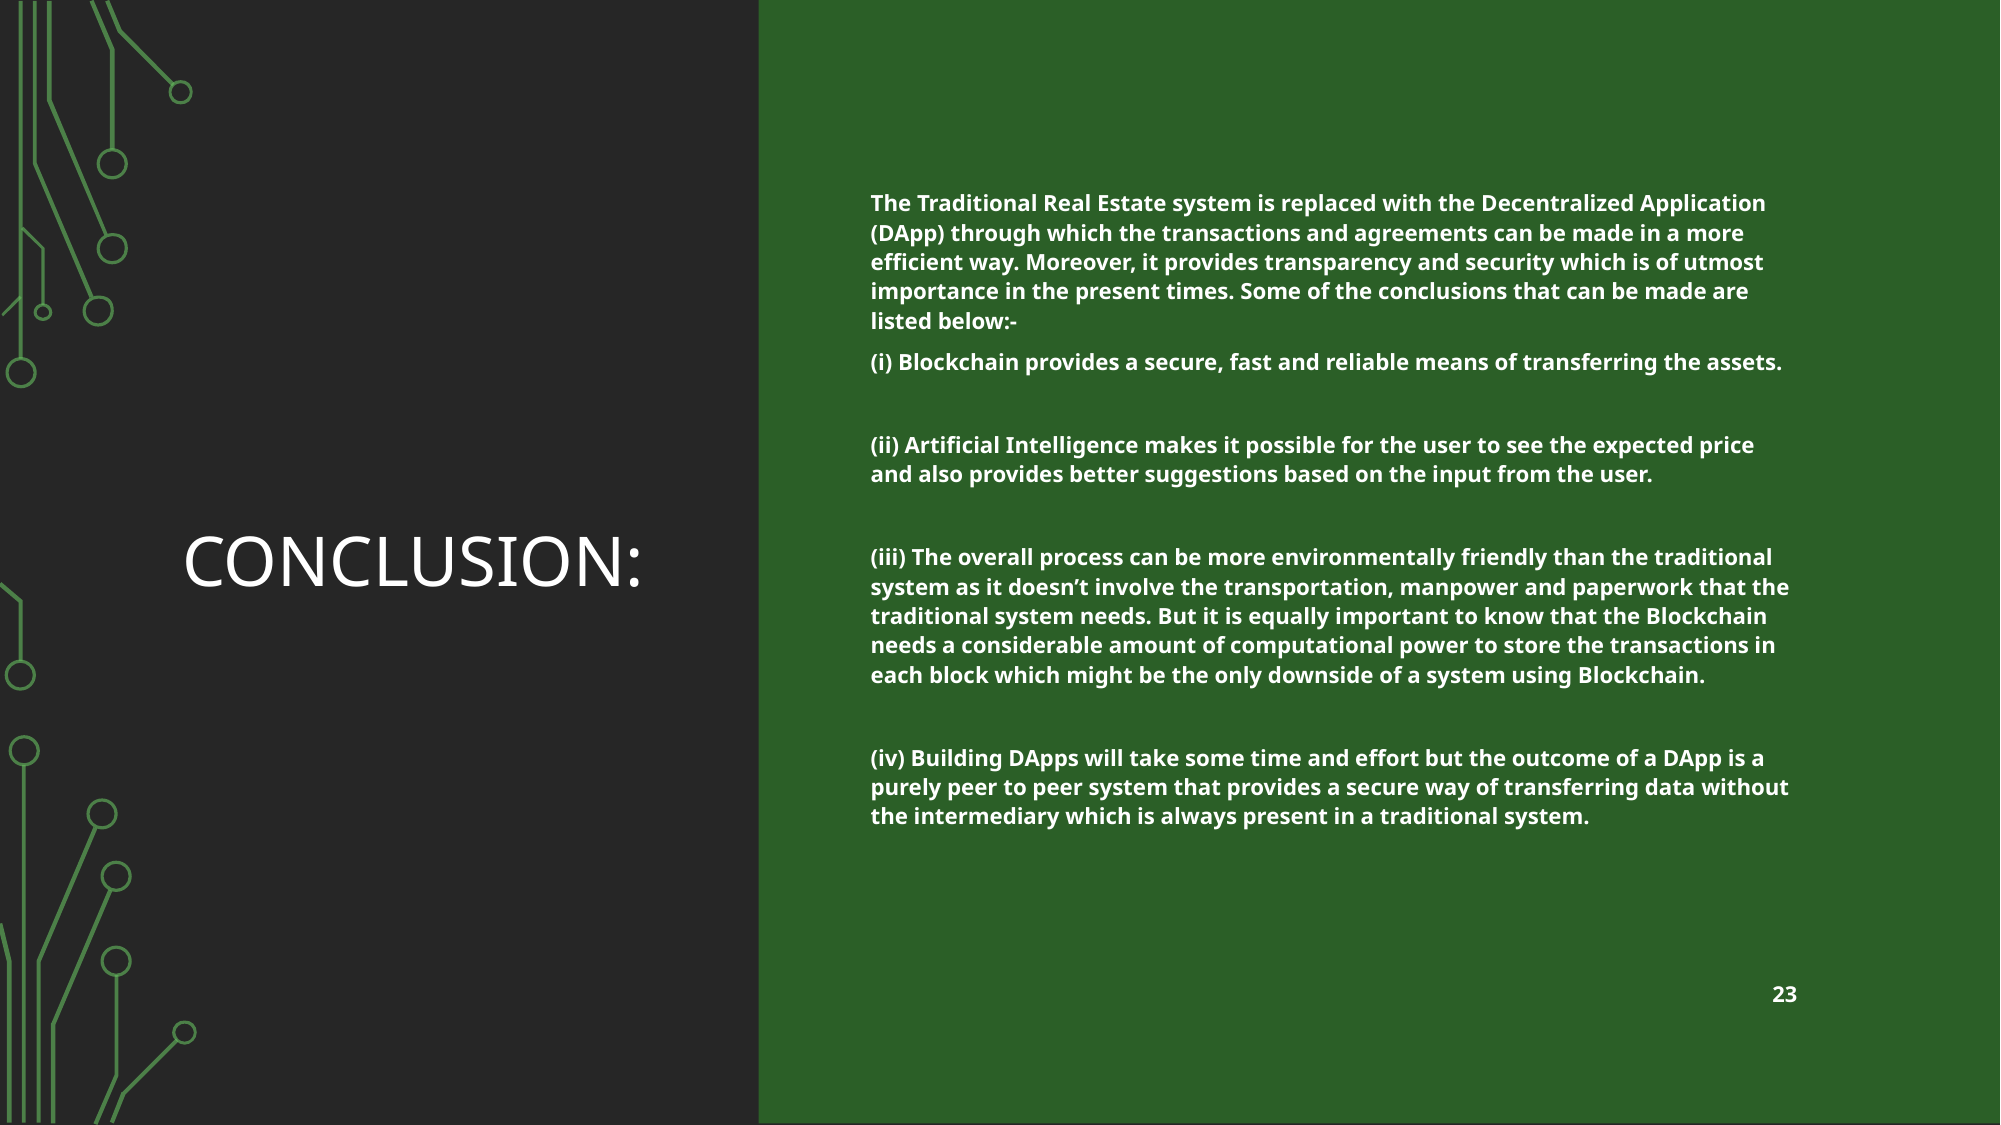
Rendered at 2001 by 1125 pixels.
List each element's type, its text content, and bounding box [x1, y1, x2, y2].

list The Traditional Real Estate system is replaced with the Decentralized Application (DApp) through which the transactions and agreements can be made in a more efficient way. Moreover, it provides transparency and security which is of utmost importance in the present times. Some of the conclusions that can be made are listed below:- (i) Blockchain provides a secure, fast and reliable means of transferring the assets. (ii) Artificial Intelligence makes it possible for the user to see the expected price and also provides better suggestions based on the input from the user. (iii) The overall process can be more environmentally friendly than the traditional system as it doesn’t involve the transportation, manpower and paperwork that the traditional system needs. But it is equally important to know that the Blockchain needs a considerable amount of computational power to store the transactions in each block which might be the only downside of a system using Blockchain. (iv) Building DApps will take some time and effort but the outcome of a DApp is a purely peer to peer system that provides a secure way of transferring data without the intermediary which is always present in a traditional system. [855, 179, 1813, 950]
text_box [758, 0, 2000, 1124]
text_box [0, 0, 199, 1125]
text_box [199, 0, 2000, 1125]
slide_number 23 [1685, 965, 1813, 1025]
title Conclusion: [199, 179, 670, 950]
